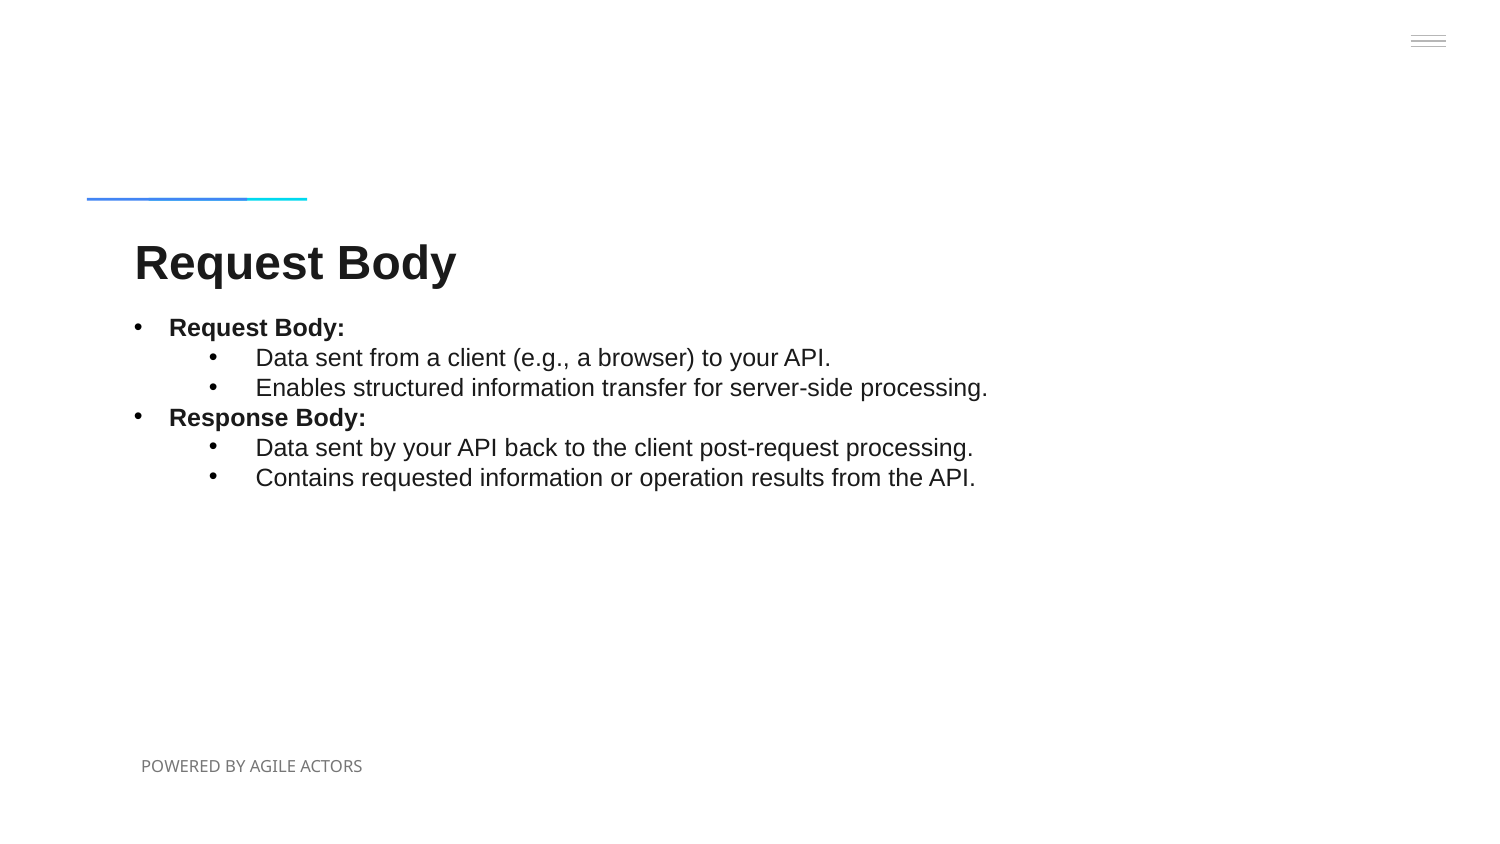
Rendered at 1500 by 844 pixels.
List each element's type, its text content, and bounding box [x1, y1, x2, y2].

title Request Body [119, 216, 1381, 304]
text_box Request Body: Data sent from a client (e.g., a browser) to your API. Enables structured information transfer for server-side processing. Response Body: Data sent by your API back to the client post-request processing. Contains requested information or operation results from the API. [119, 304, 1472, 499]
